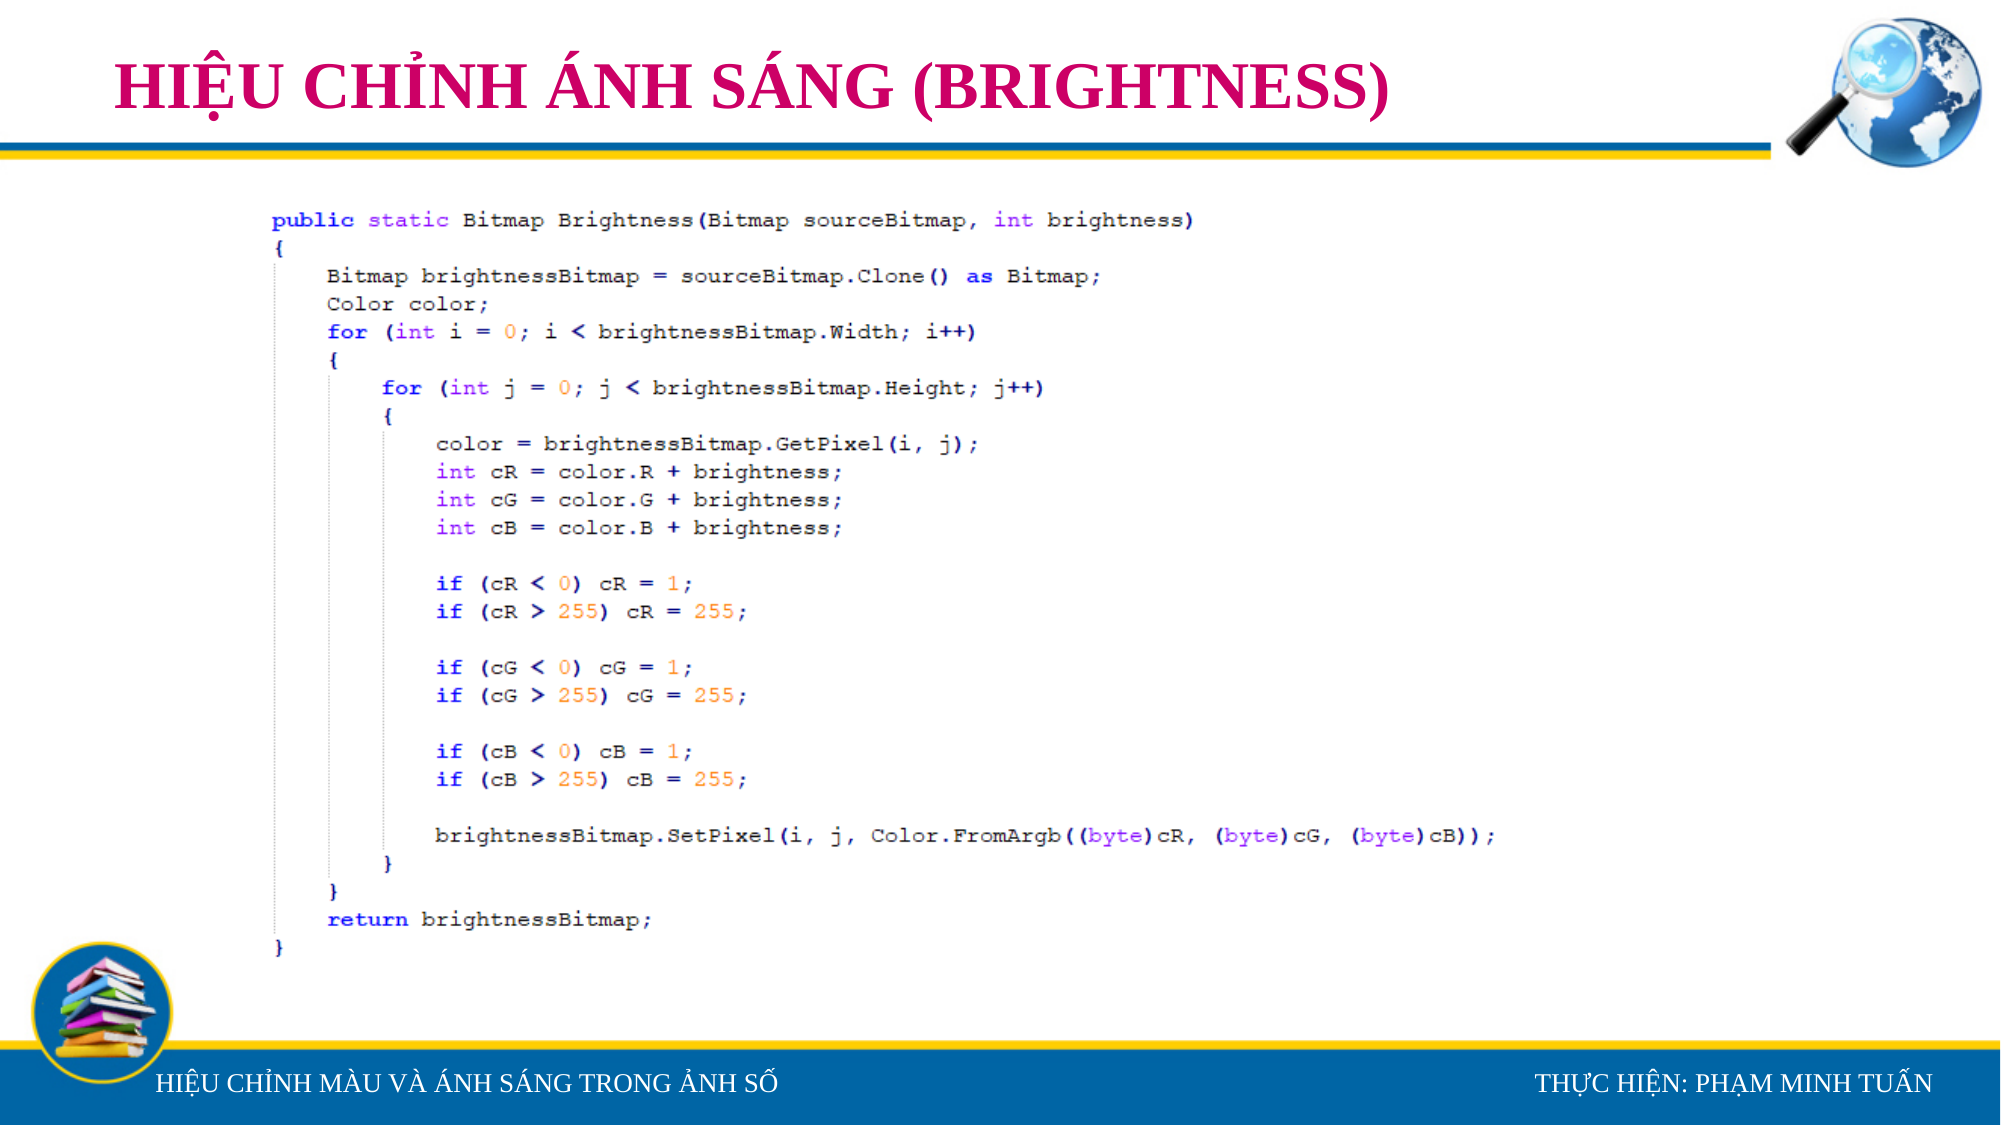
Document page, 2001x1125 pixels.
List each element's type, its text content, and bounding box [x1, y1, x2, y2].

title HIỆU CHỈNH ÁNH SÁNG (BRIGHTNESS) [99, 32, 1768, 141]
picture [0, 0, 2001, 1125]
